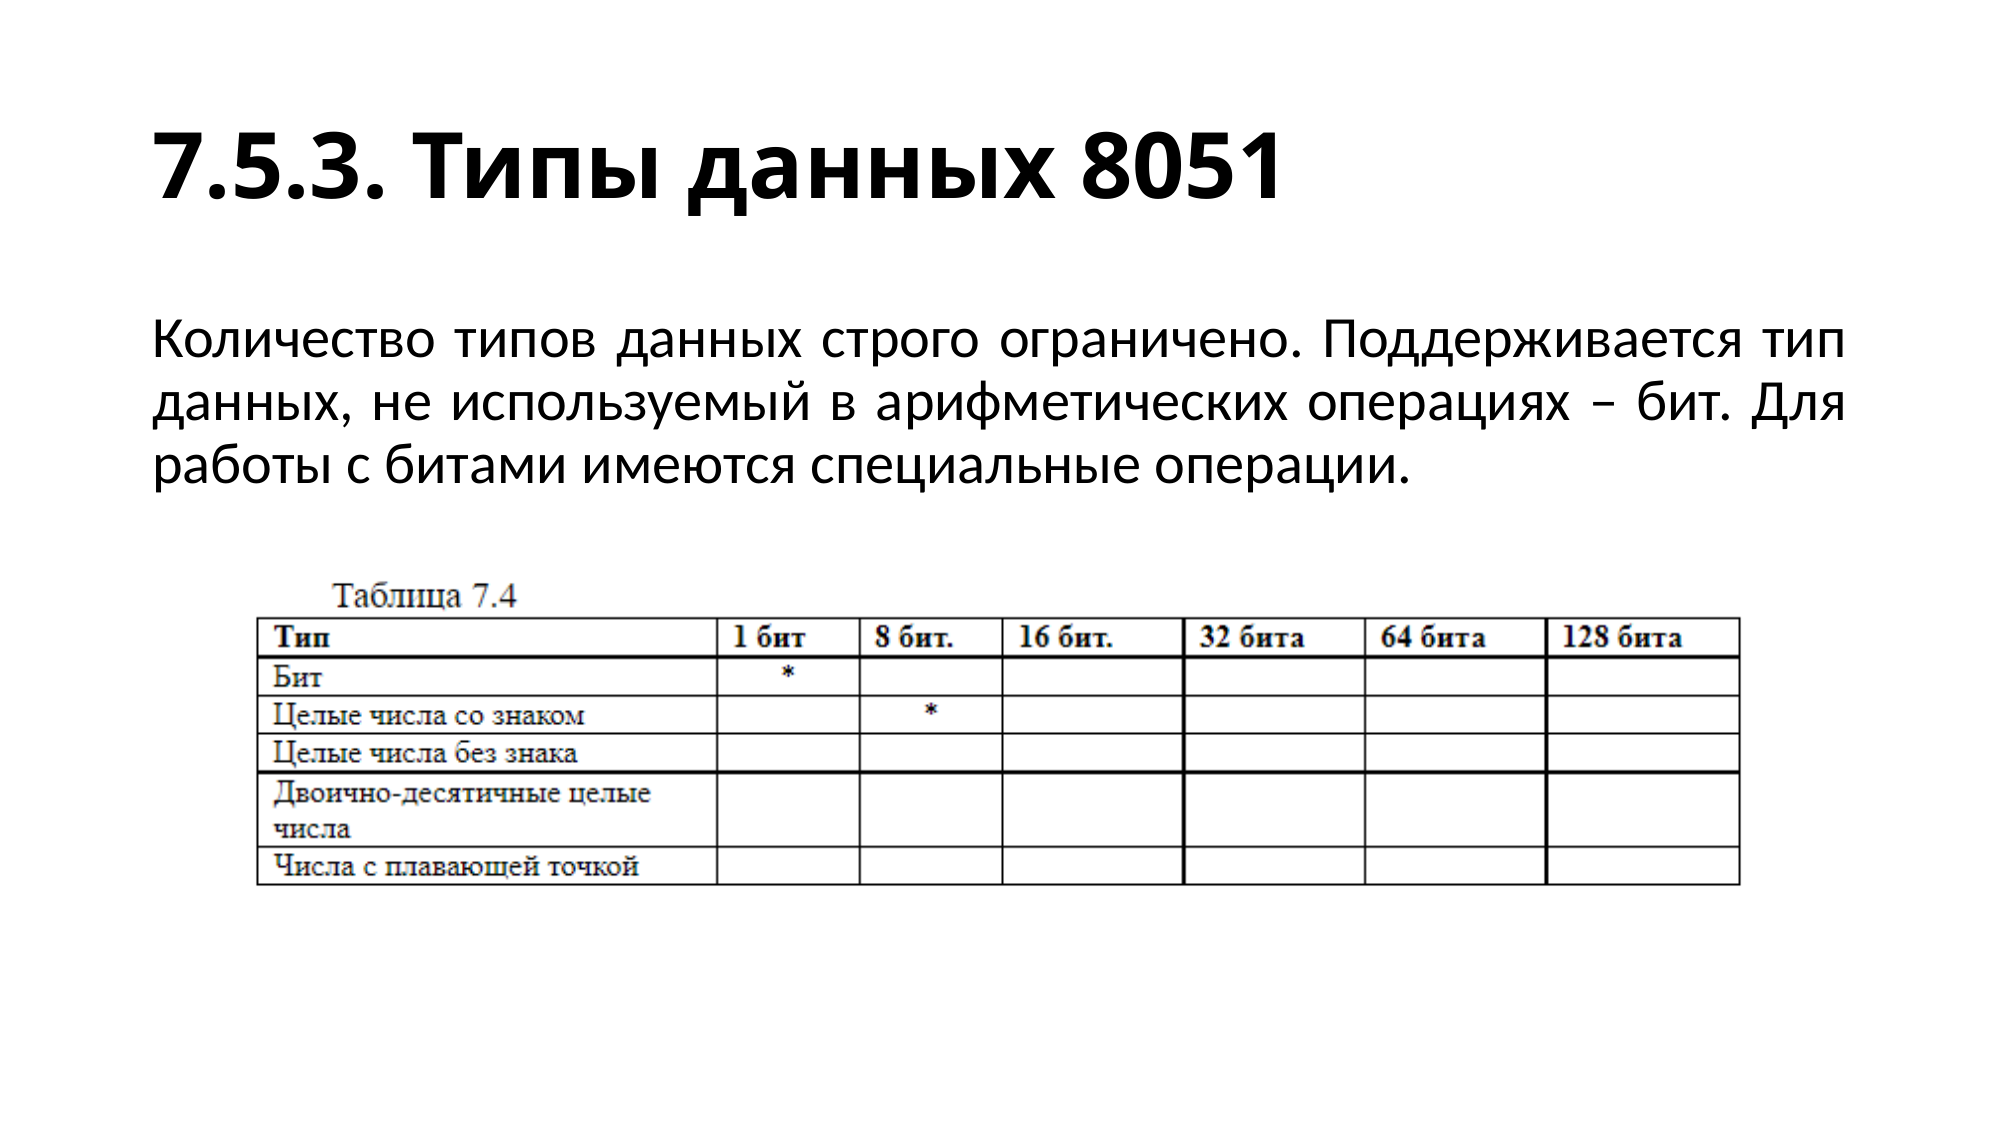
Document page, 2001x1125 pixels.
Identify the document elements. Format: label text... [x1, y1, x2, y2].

picture [251, 568, 1749, 892]
list Количество типов данных строго ограничено. Поддерживается тип данных, не используемый в арифметических операциях – бит. Для работы с битами имеются специальные операции. [137, 299, 1863, 1014]
title 7.5.3. Типы данных 8051 [137, 59, 1863, 278]
